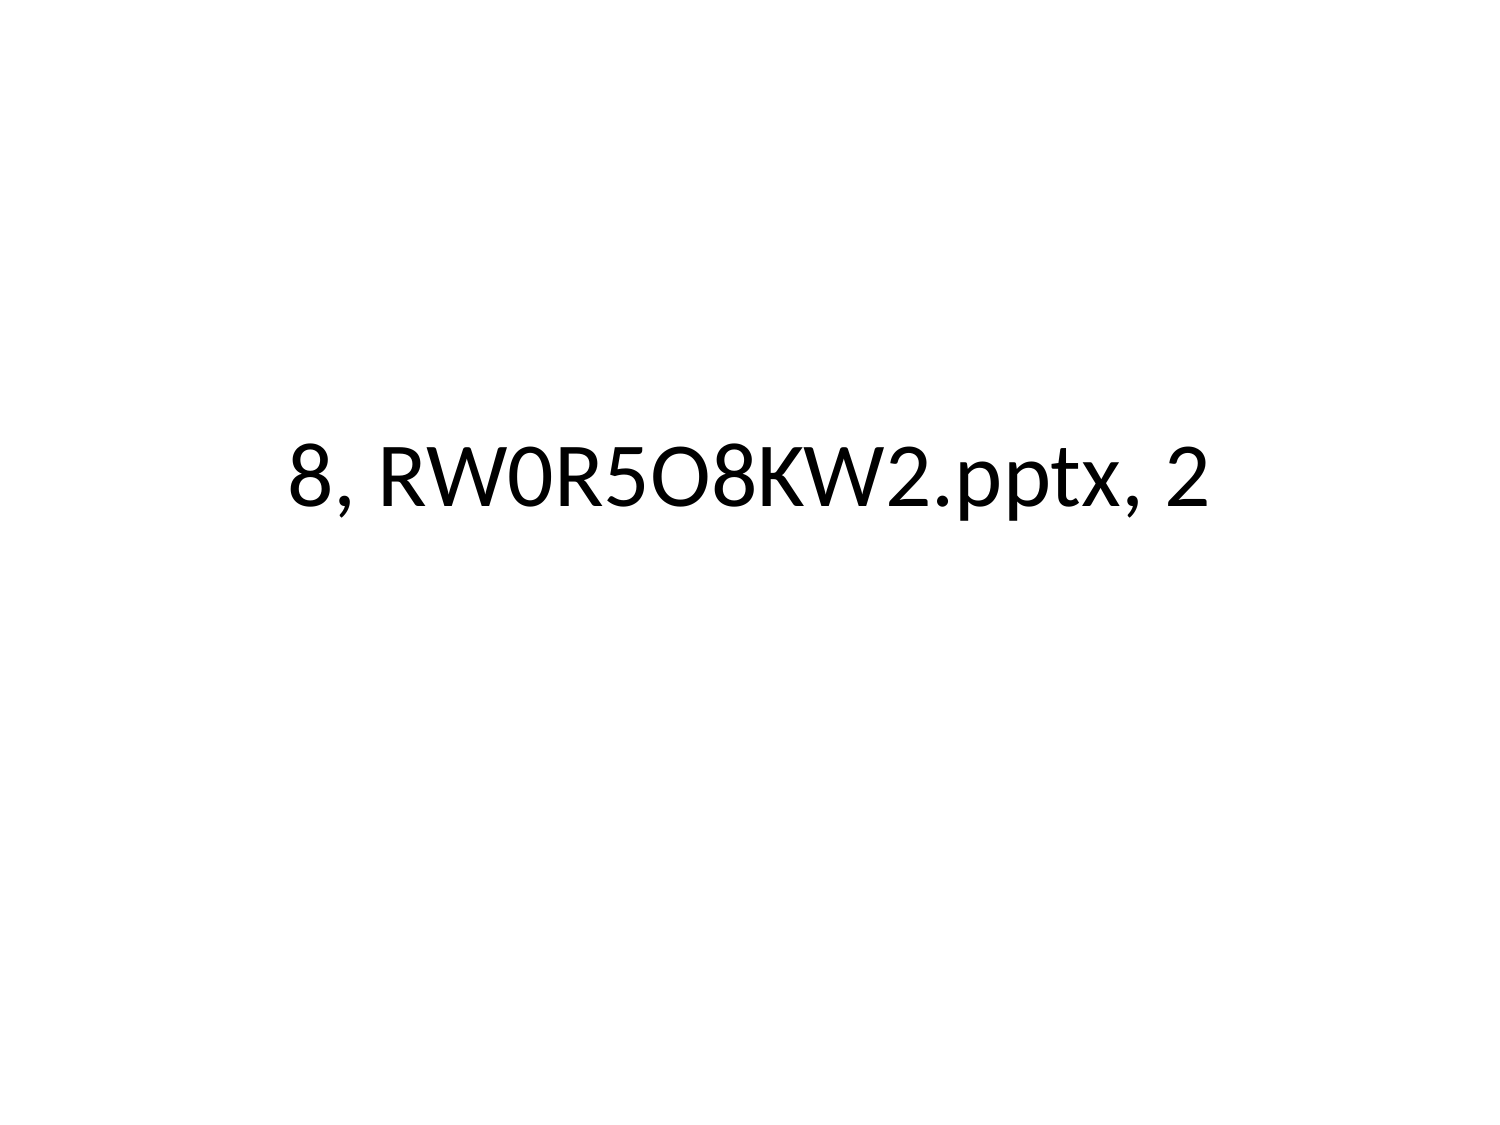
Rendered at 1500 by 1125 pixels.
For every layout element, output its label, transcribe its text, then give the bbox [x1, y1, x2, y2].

title 8, RW0R5O8KW2.pptx, 2 [112, 349, 1388, 591]
